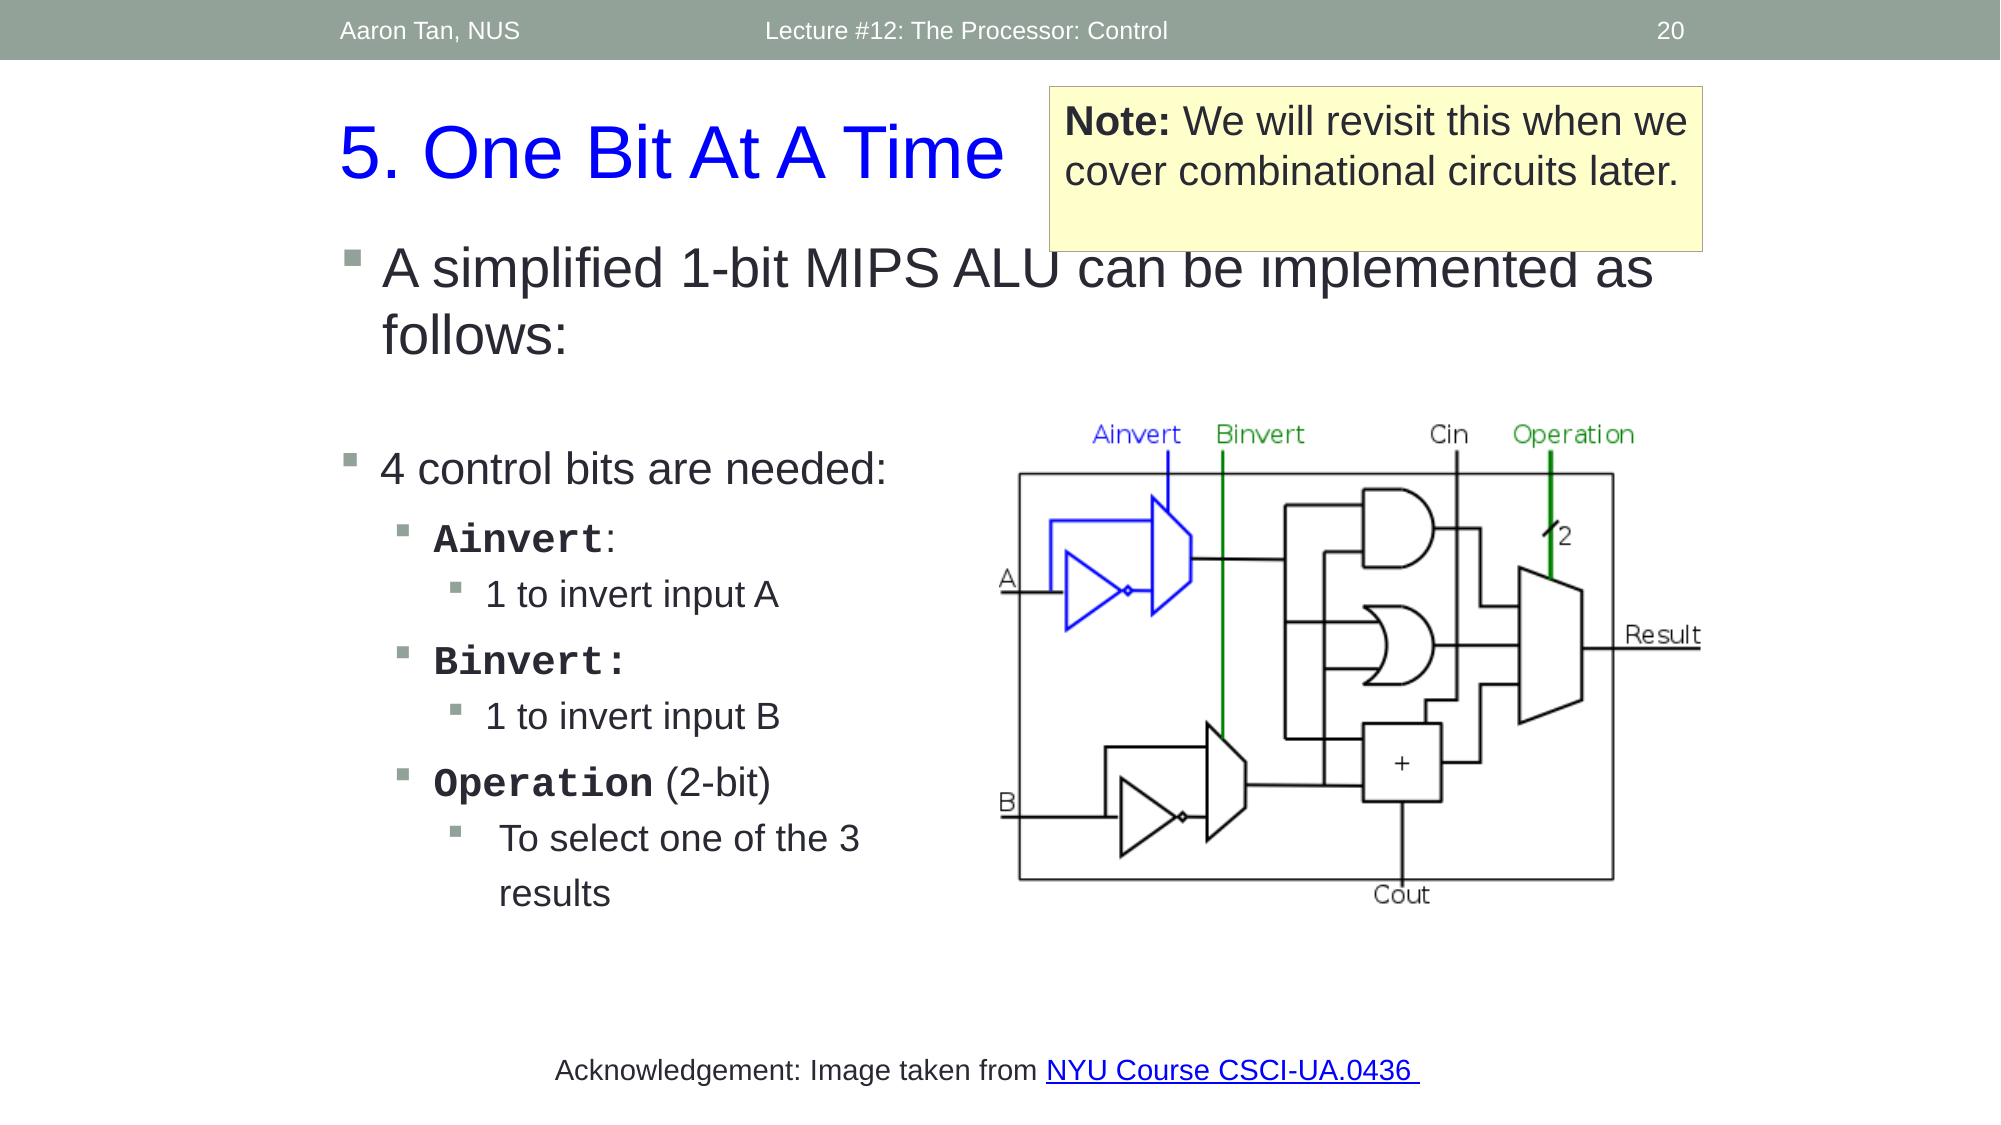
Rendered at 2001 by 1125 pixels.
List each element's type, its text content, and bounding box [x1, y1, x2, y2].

text_box 5. One Bit At A Time [324, 96, 1049, 202]
list A simplified 1-bit MIPS ALU can be implemented as follows: [324, 223, 1700, 374]
slide_number Aaron Tan, NUS [324, 3, 800, 57]
text_box 4 control bits are needed: Ainvert: 1 to invert input A Binvert: 1 to invert input B Operation (2-bit) To select one of the 3 results [324, 420, 988, 925]
text_box Acknowledgement: Image taken from NYU Course CSCI-UA.0436 [517, 1035, 1458, 1102]
slide_number 20 [1558, 3, 1700, 57]
footer Lecture #12: The Processor: Control [800, 3, 1558, 57]
picture [999, 420, 1704, 910]
text_box Note: We will revisit this when we cover combinational circuits later. [1049, 86, 1703, 252]
